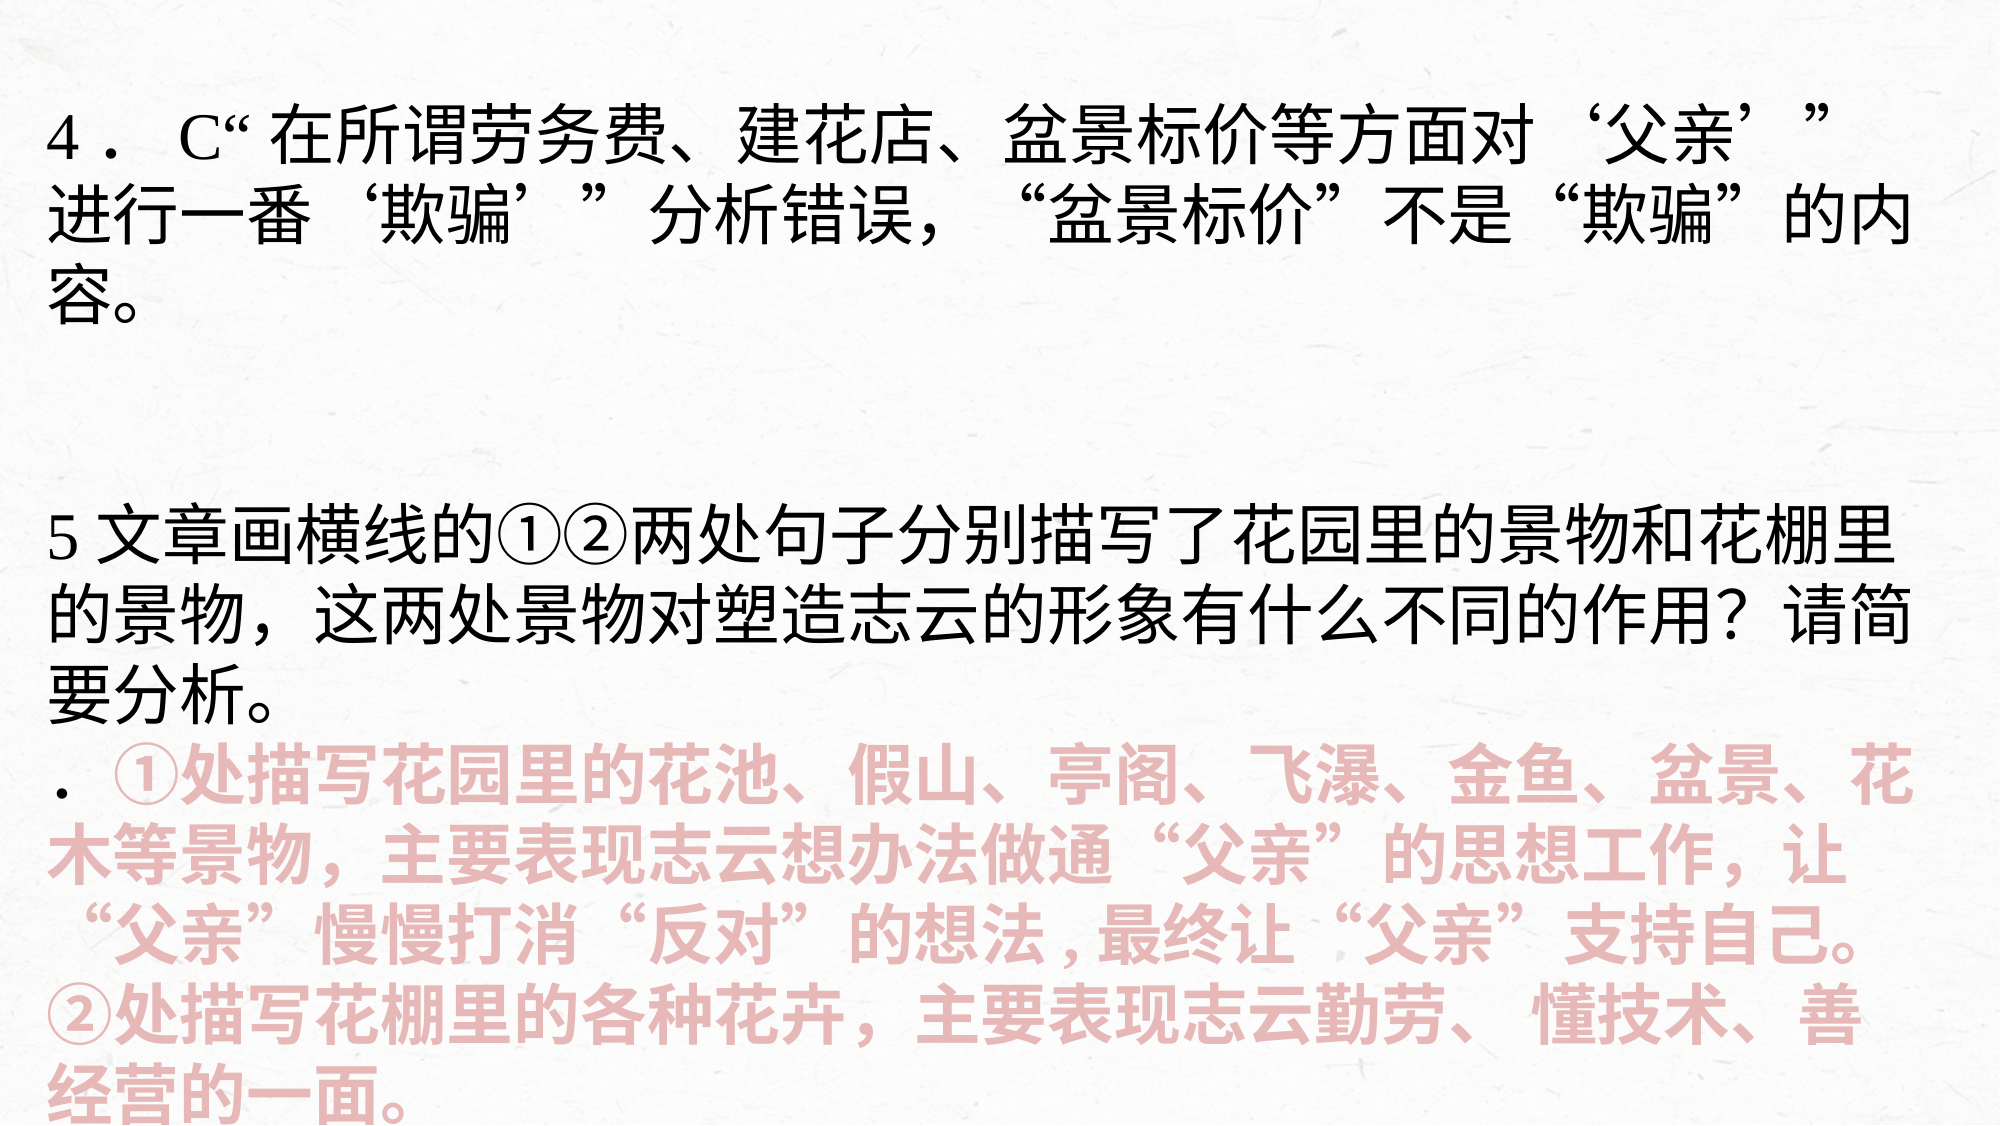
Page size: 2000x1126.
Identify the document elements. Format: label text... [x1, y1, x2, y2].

text_box 4．C“在所谓劳务费、建花店、盆景标价等方面对‘父亲’”进行一番‘欺骗’”分析错误，“盆景标价”不是“欺骗”的内容。 5文章画横线的①②两处句子分别描写了花园里的景物和花棚里的景物，这两处景物对塑造志云的形象有什么不同的作用？请简要分析。 ．①处描写花园里的花池、假山、亭阁、飞瀑、金鱼、盆景、花木等景物，主要表现志云想办法做通“父亲”的思想工作，让“父亲”慢慢打消“反对”的想法,最终让“父亲”支持自己。②处描写花棚里的各种花卉，主要表现志云勤劳、 懂技术、善经营的一面。 [31, 85, 1934, 1126]
